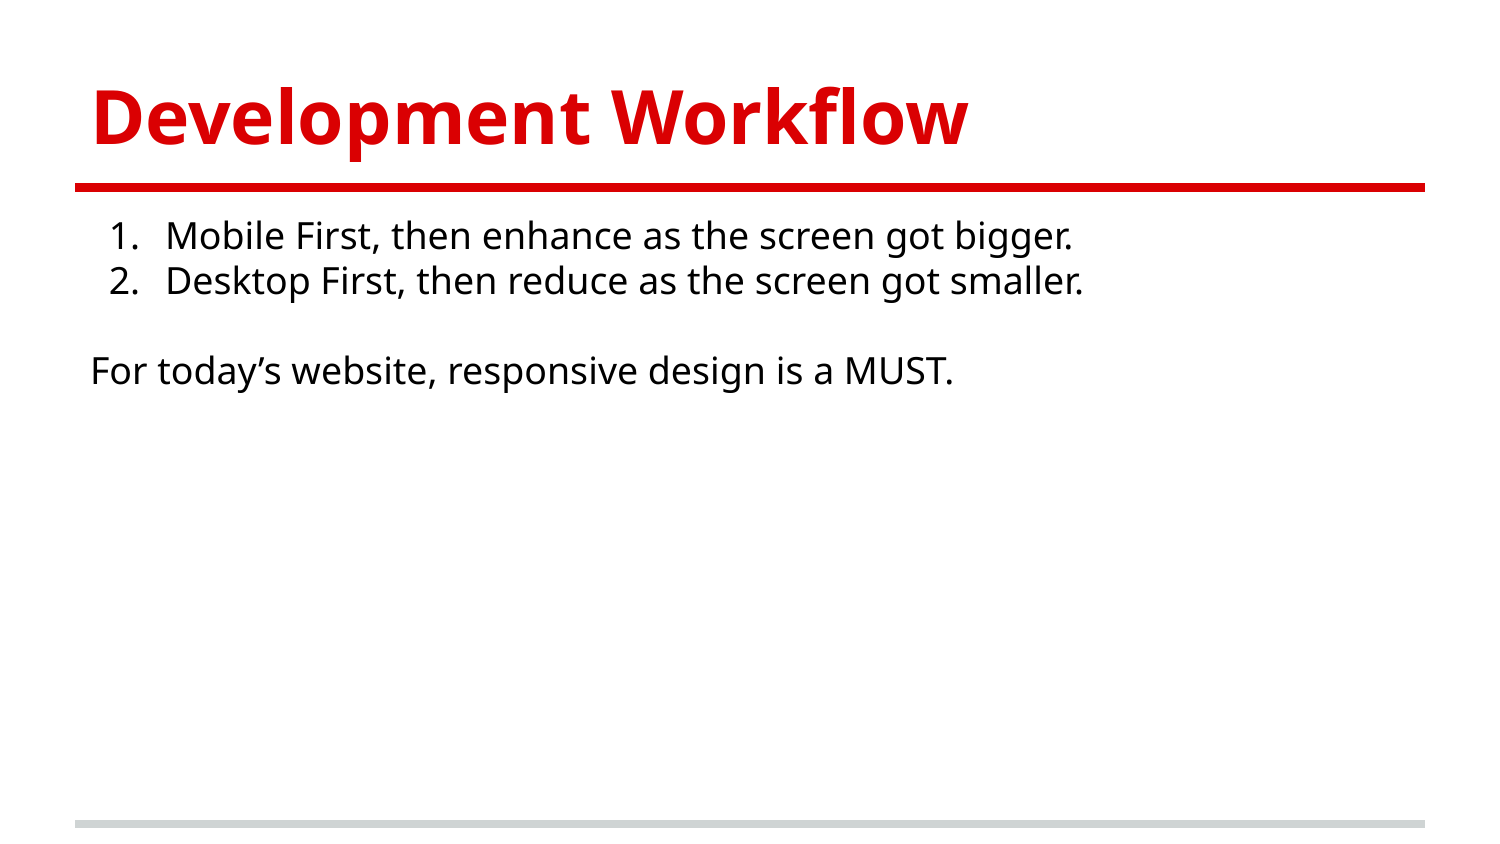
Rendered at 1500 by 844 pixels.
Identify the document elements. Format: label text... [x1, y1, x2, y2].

title Development Workflow [75, 33, 1425, 175]
list Mobile First, then enhance as the screen got bigger. Desktop First, then reduce as the screen got smaller. For today’s website, responsive design is a MUST. [75, 196, 1425, 808]
